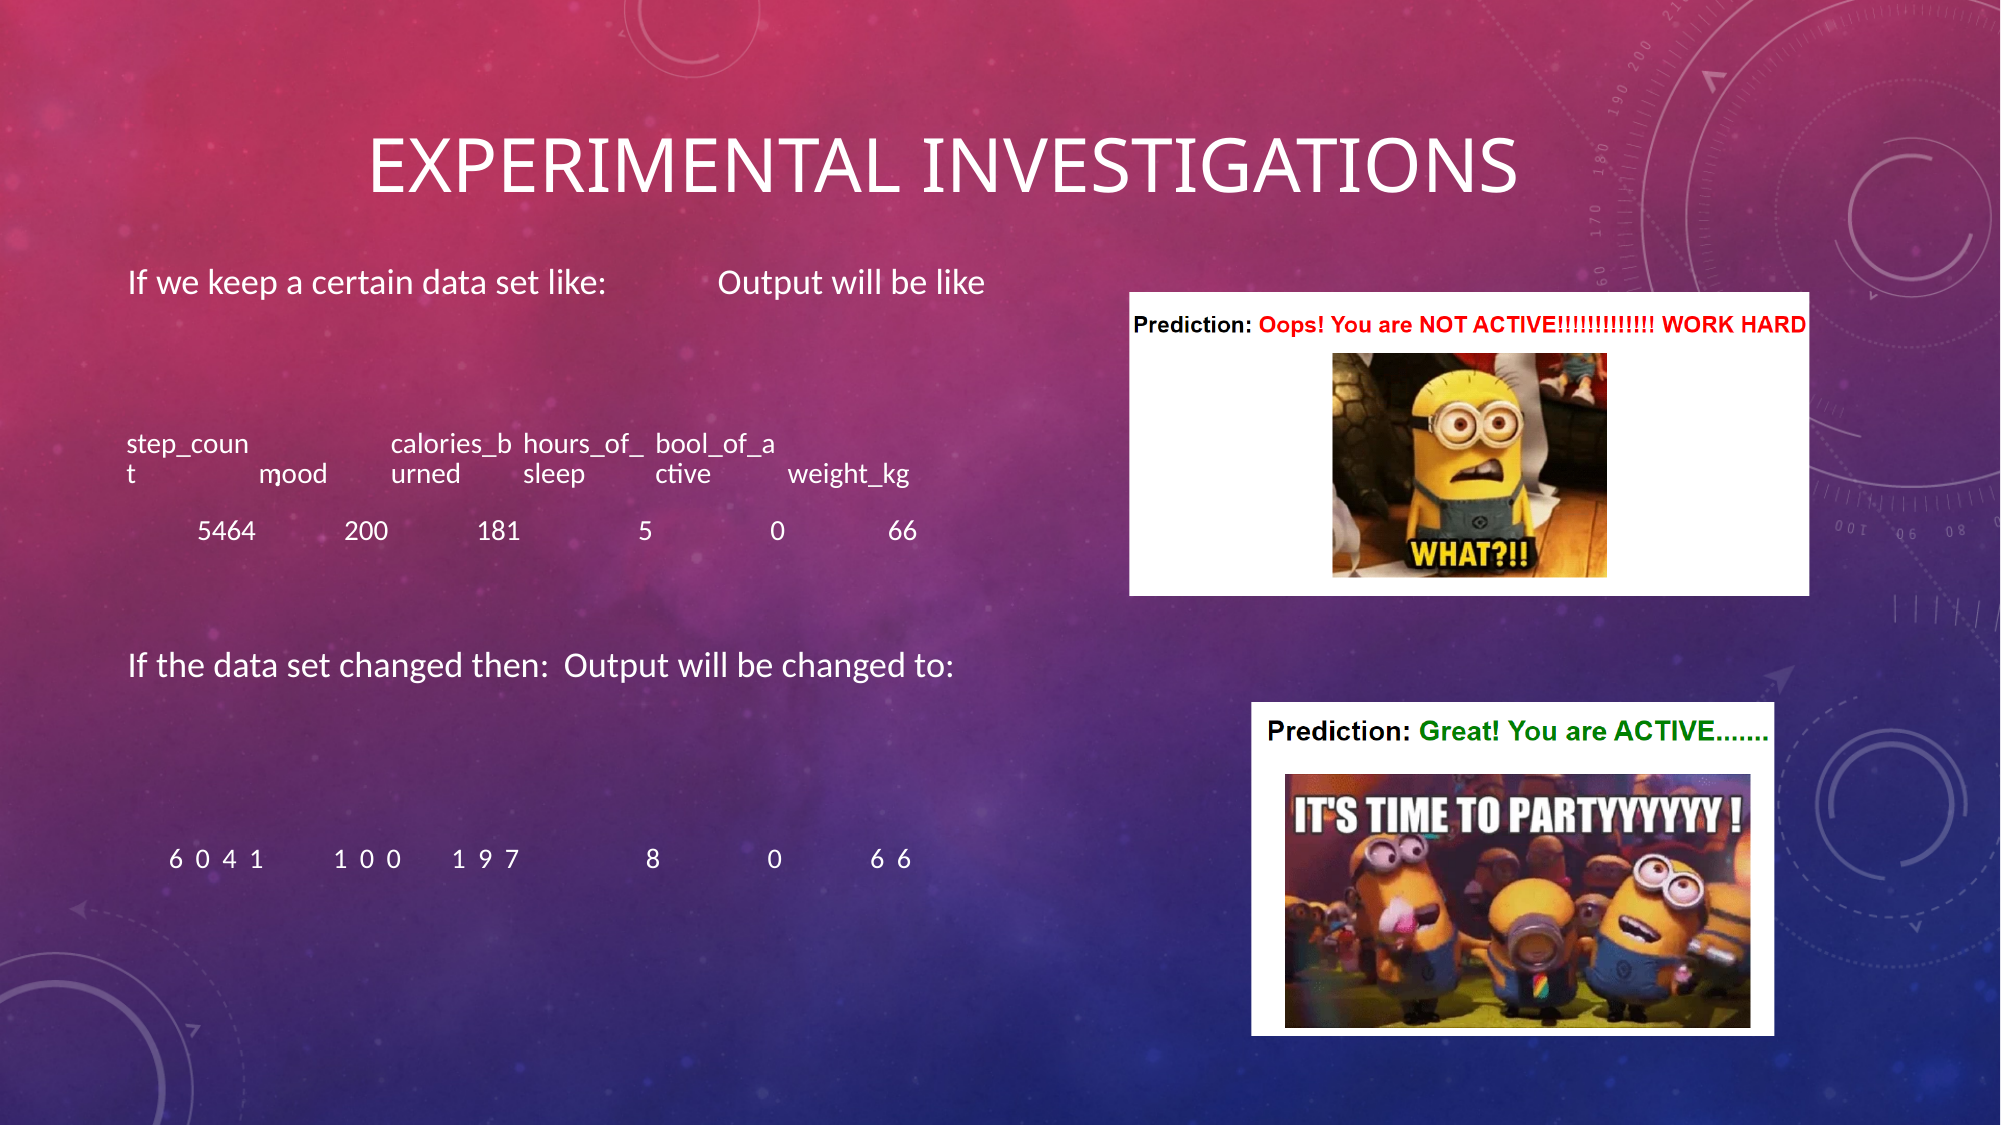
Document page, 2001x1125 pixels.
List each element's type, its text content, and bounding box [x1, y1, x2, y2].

table_cell 5464 [125, 490, 257, 548]
table_cell 5 [522, 490, 654, 548]
table_header bool_of_active [654, 383, 786, 490]
table_header step_count [125, 383, 257, 490]
table_header hours_of_sleep [522, 383, 654, 490]
picture [0, 0, 2001, 1125]
table_header mood [257, 383, 390, 490]
table_cell 181 [390, 490, 522, 548]
table_cell 0 [654, 490, 786, 548]
table_header calories_burned [390, 383, 522, 490]
title EXPERIMENTAL INVESTIGATIONS [112, 99, 1775, 215]
table_header weight_kg [786, 383, 919, 490]
table_cell 200 [257, 490, 390, 548]
list If we keep a certain data set like: Output will be like : If the data set changed then: Output will be changed to: 6041 100 197 8 0 66 [112, 215, 1888, 1048]
table_cell 66 [786, 490, 919, 548]
